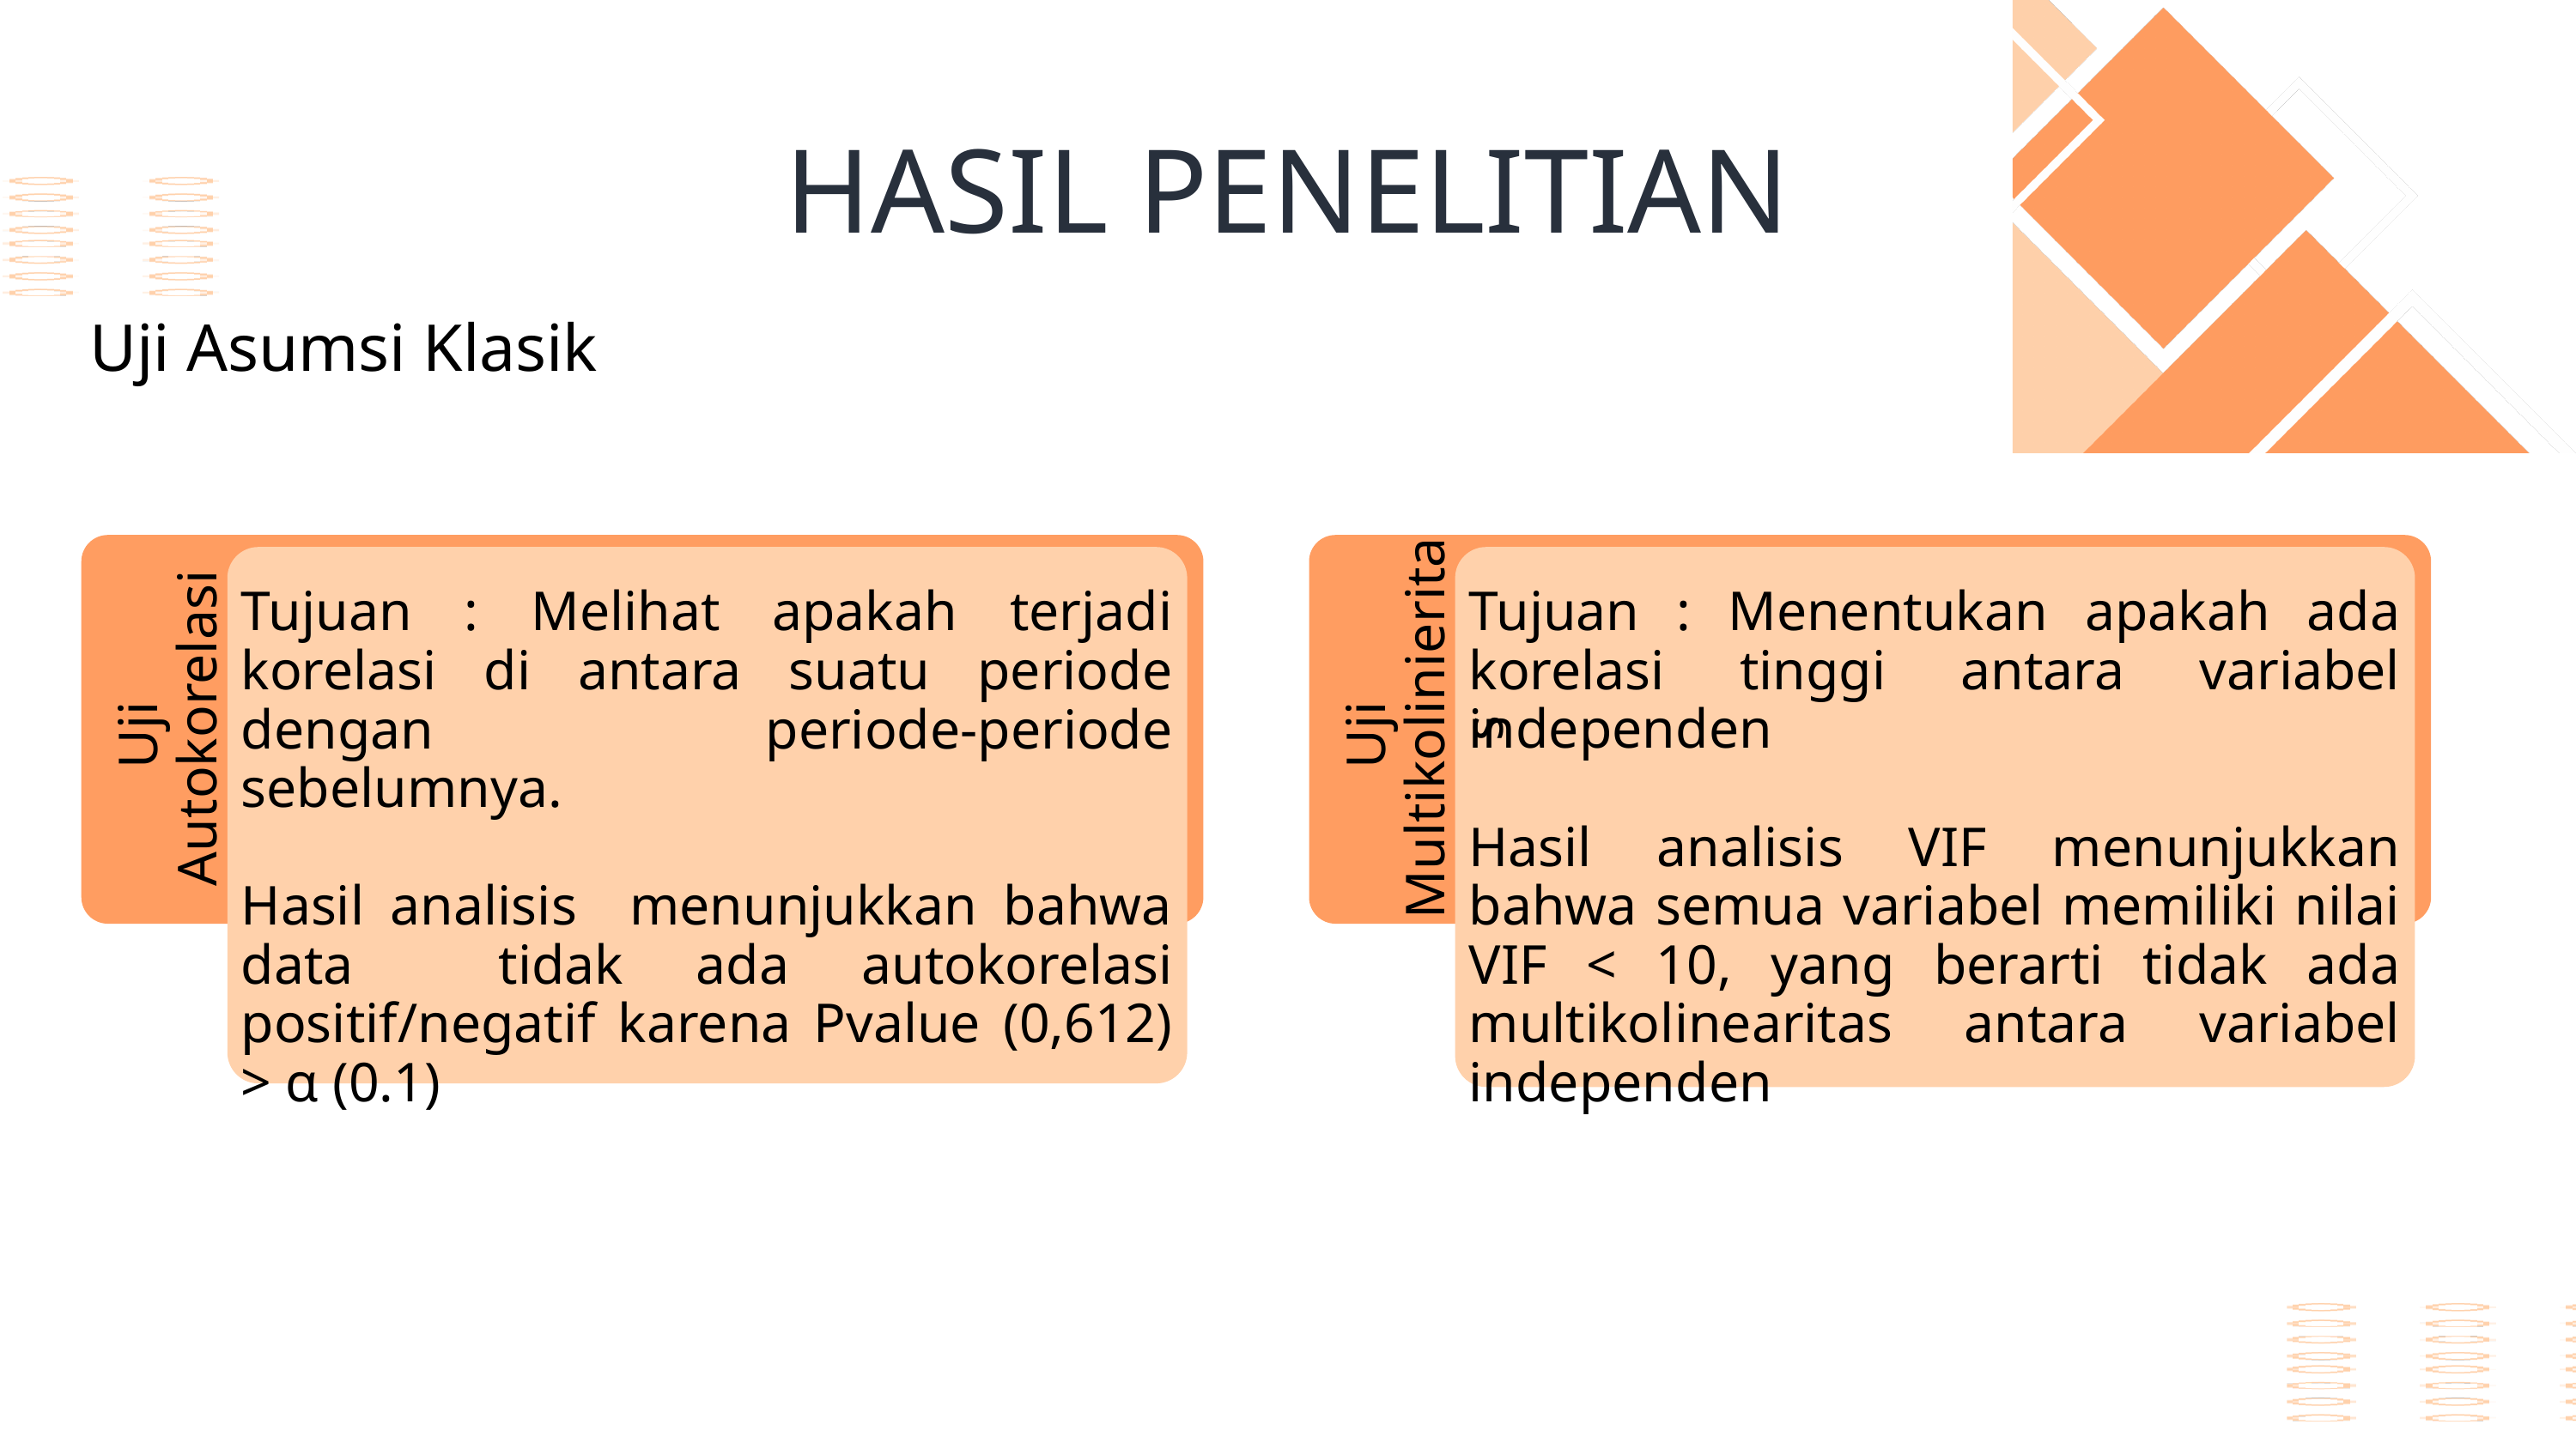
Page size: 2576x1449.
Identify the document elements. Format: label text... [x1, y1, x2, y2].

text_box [81, 532, 1204, 1084]
text_box [2012, 0, 2576, 453]
text_box HASIL PENELITIAN [539, 152, 2037, 257]
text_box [1309, 532, 2432, 1113]
text_box [0, 177, 220, 296]
text_box [2287, 1303, 2576, 1422]
text_box Uji Asumsi Klasik [0, 325, 734, 385]
